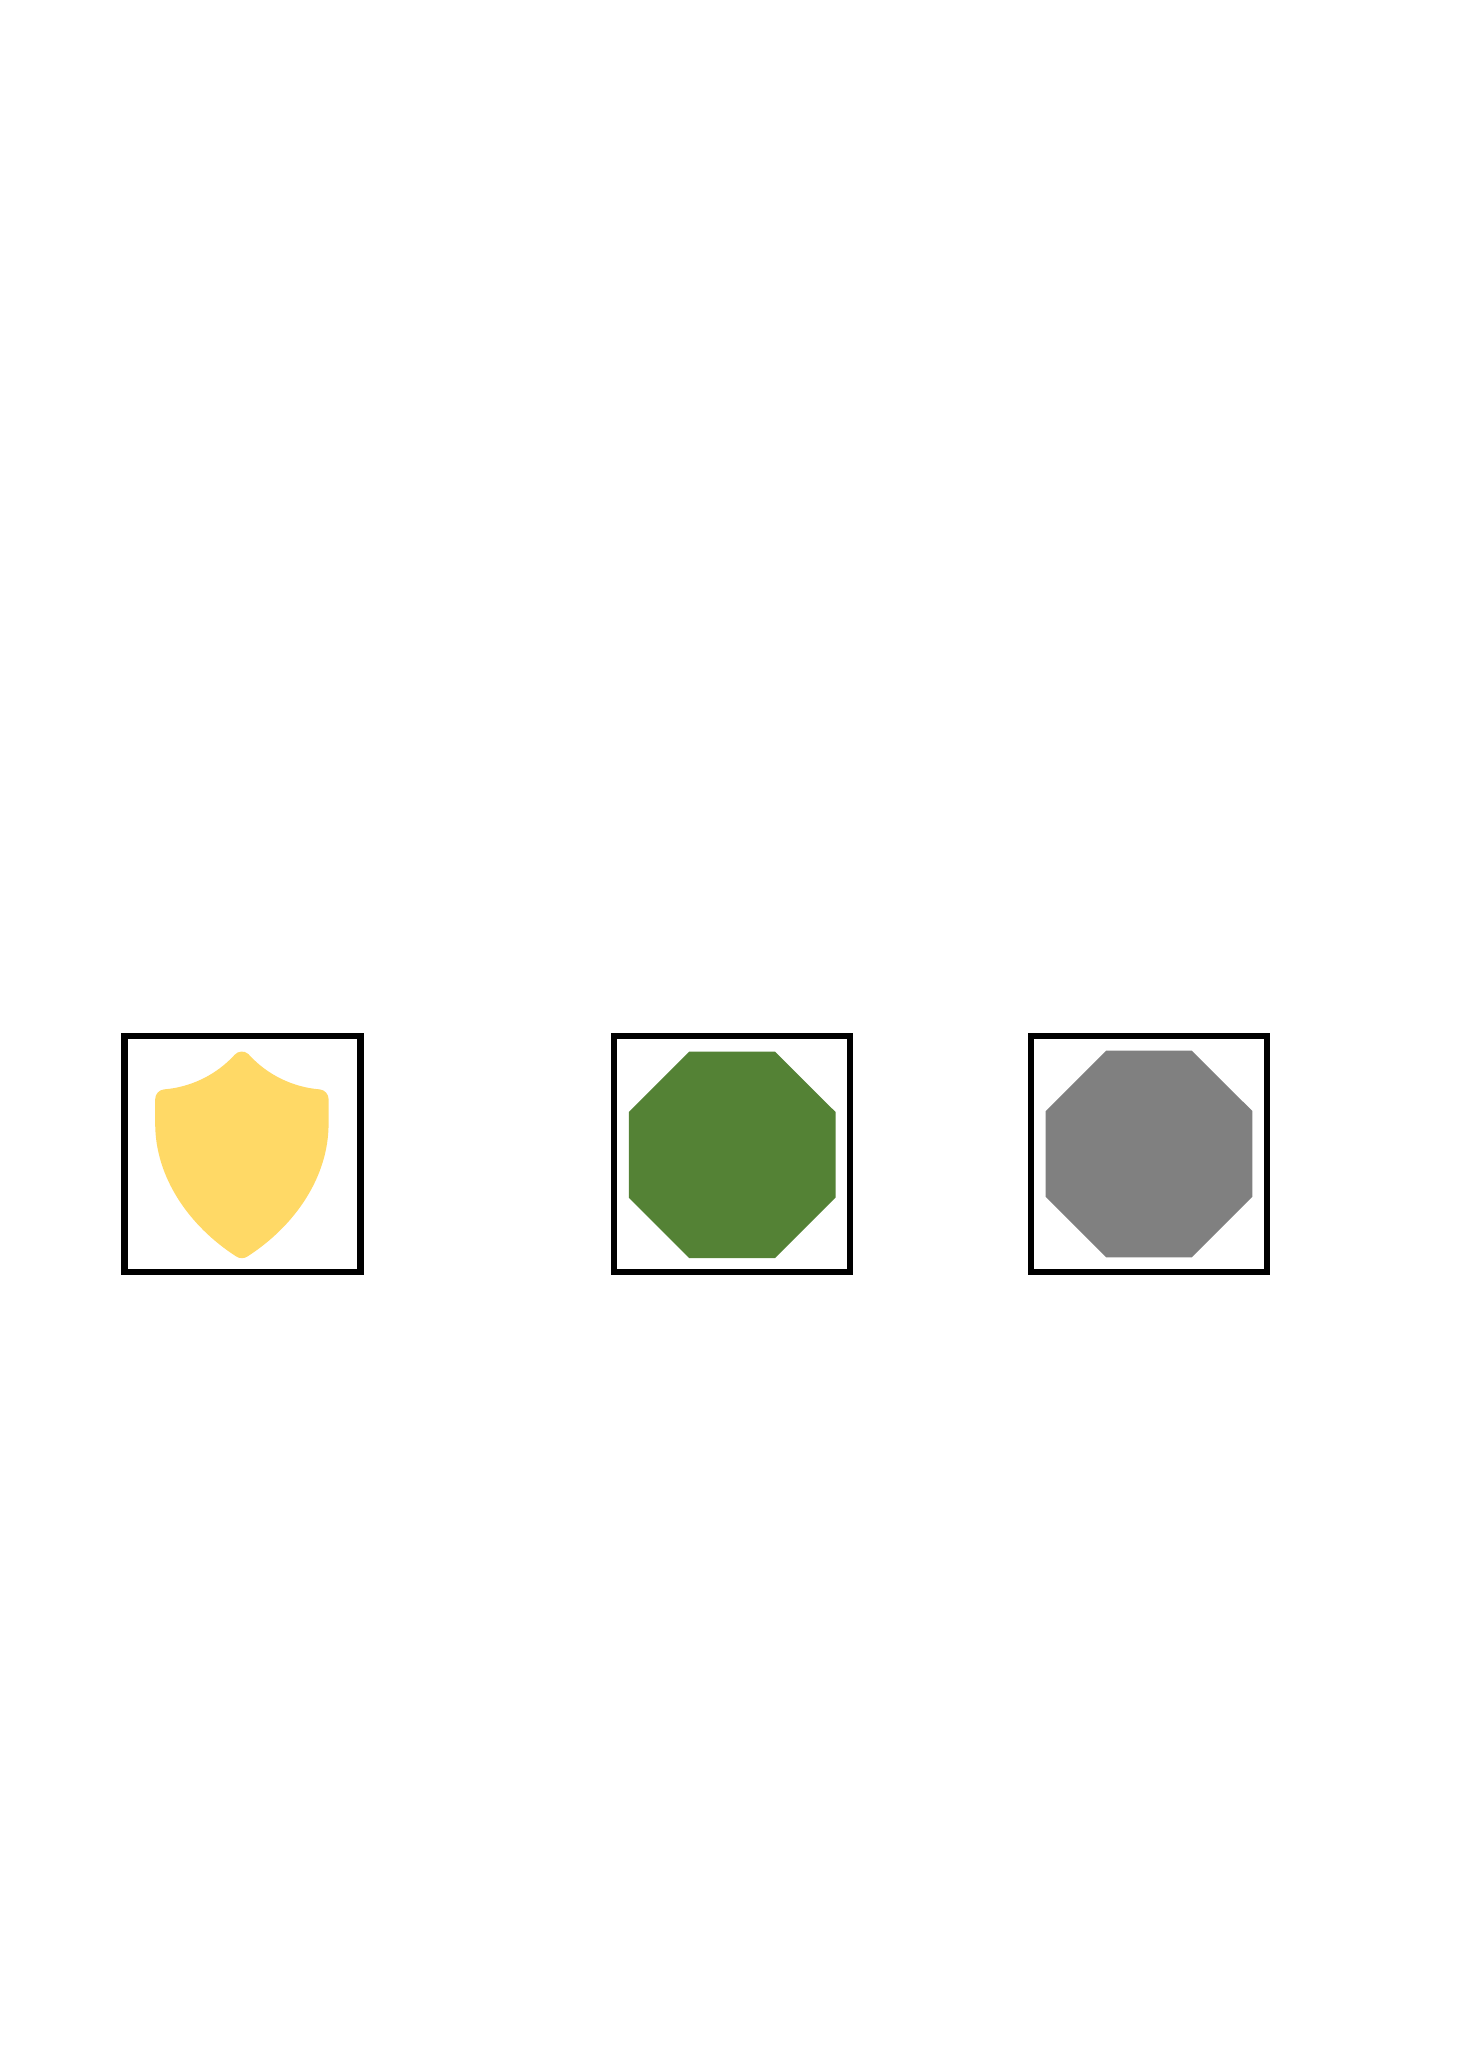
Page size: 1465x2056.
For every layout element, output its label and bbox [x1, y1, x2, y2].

text_box [123, 1035, 362, 1273]
text_box [613, 1035, 851, 1273]
text_box [1030, 1035, 1268, 1273]
